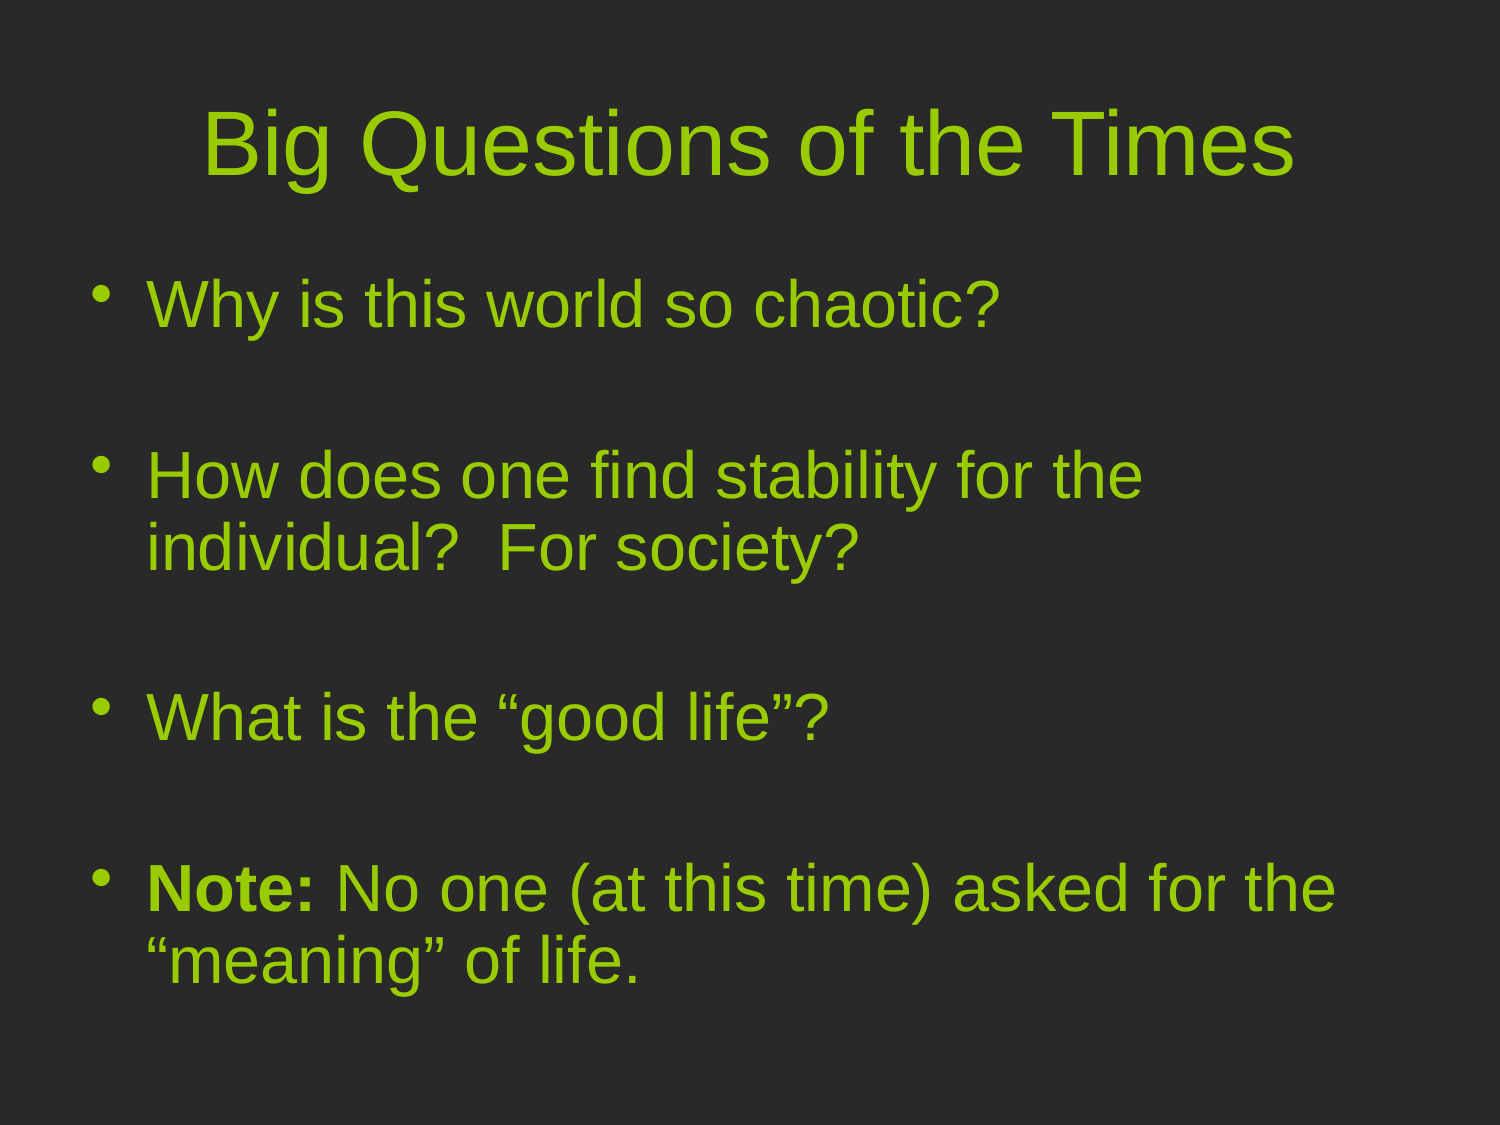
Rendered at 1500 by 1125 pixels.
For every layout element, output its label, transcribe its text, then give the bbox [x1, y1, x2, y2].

list Why is this world so chaotic? How does one find stability for the individual? For society? What is the “good life”? Note: No one (at this time) asked for the “meaning” of life. [74, 262, 1426, 1038]
title Big Questions of the Times [74, 44, 1426, 233]
